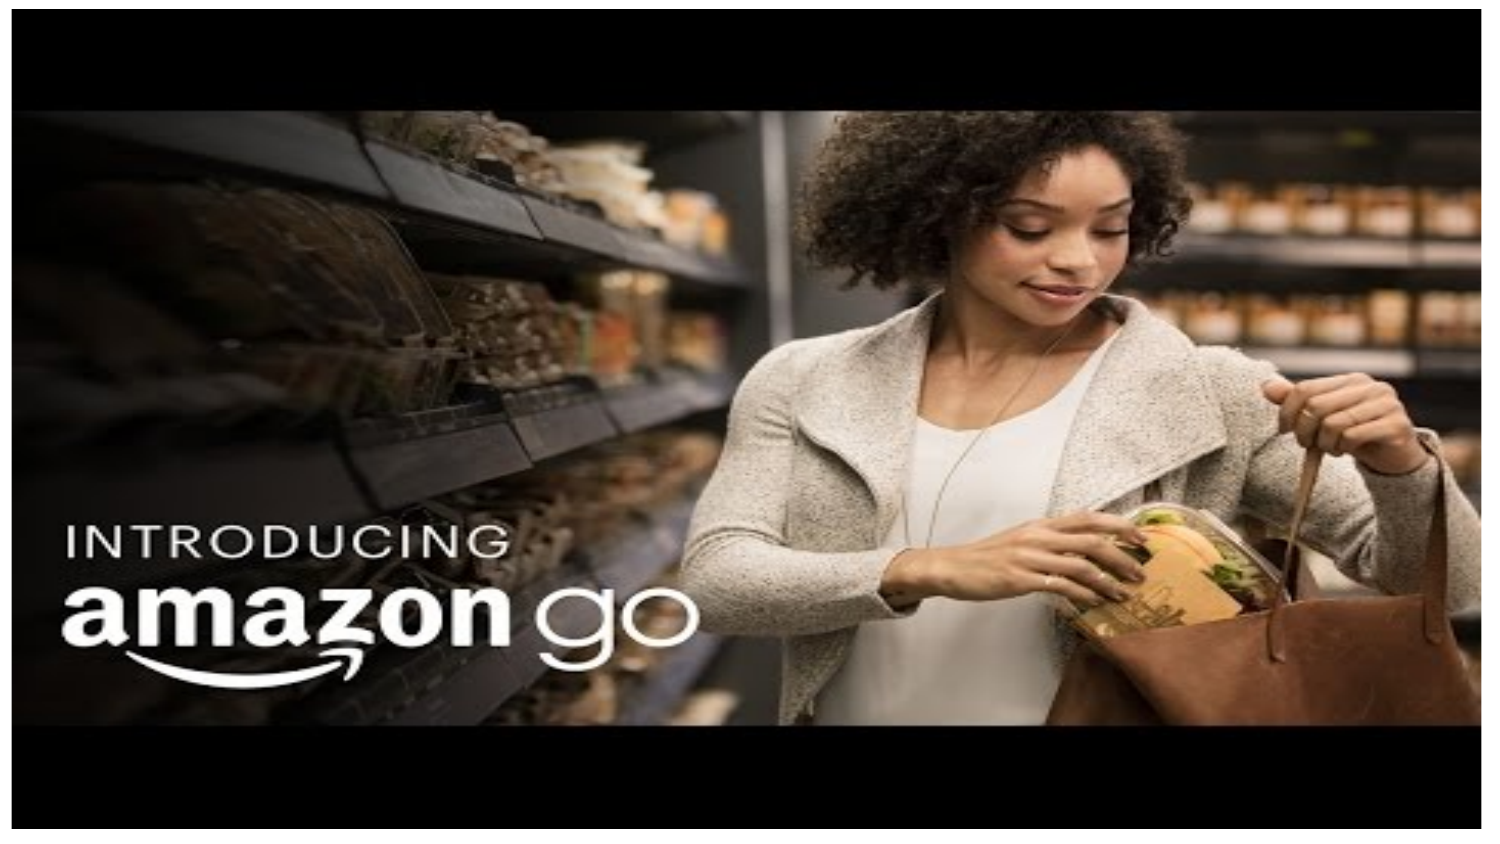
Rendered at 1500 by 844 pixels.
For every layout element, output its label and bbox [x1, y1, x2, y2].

text_box [11, 9, 1482, 829]
